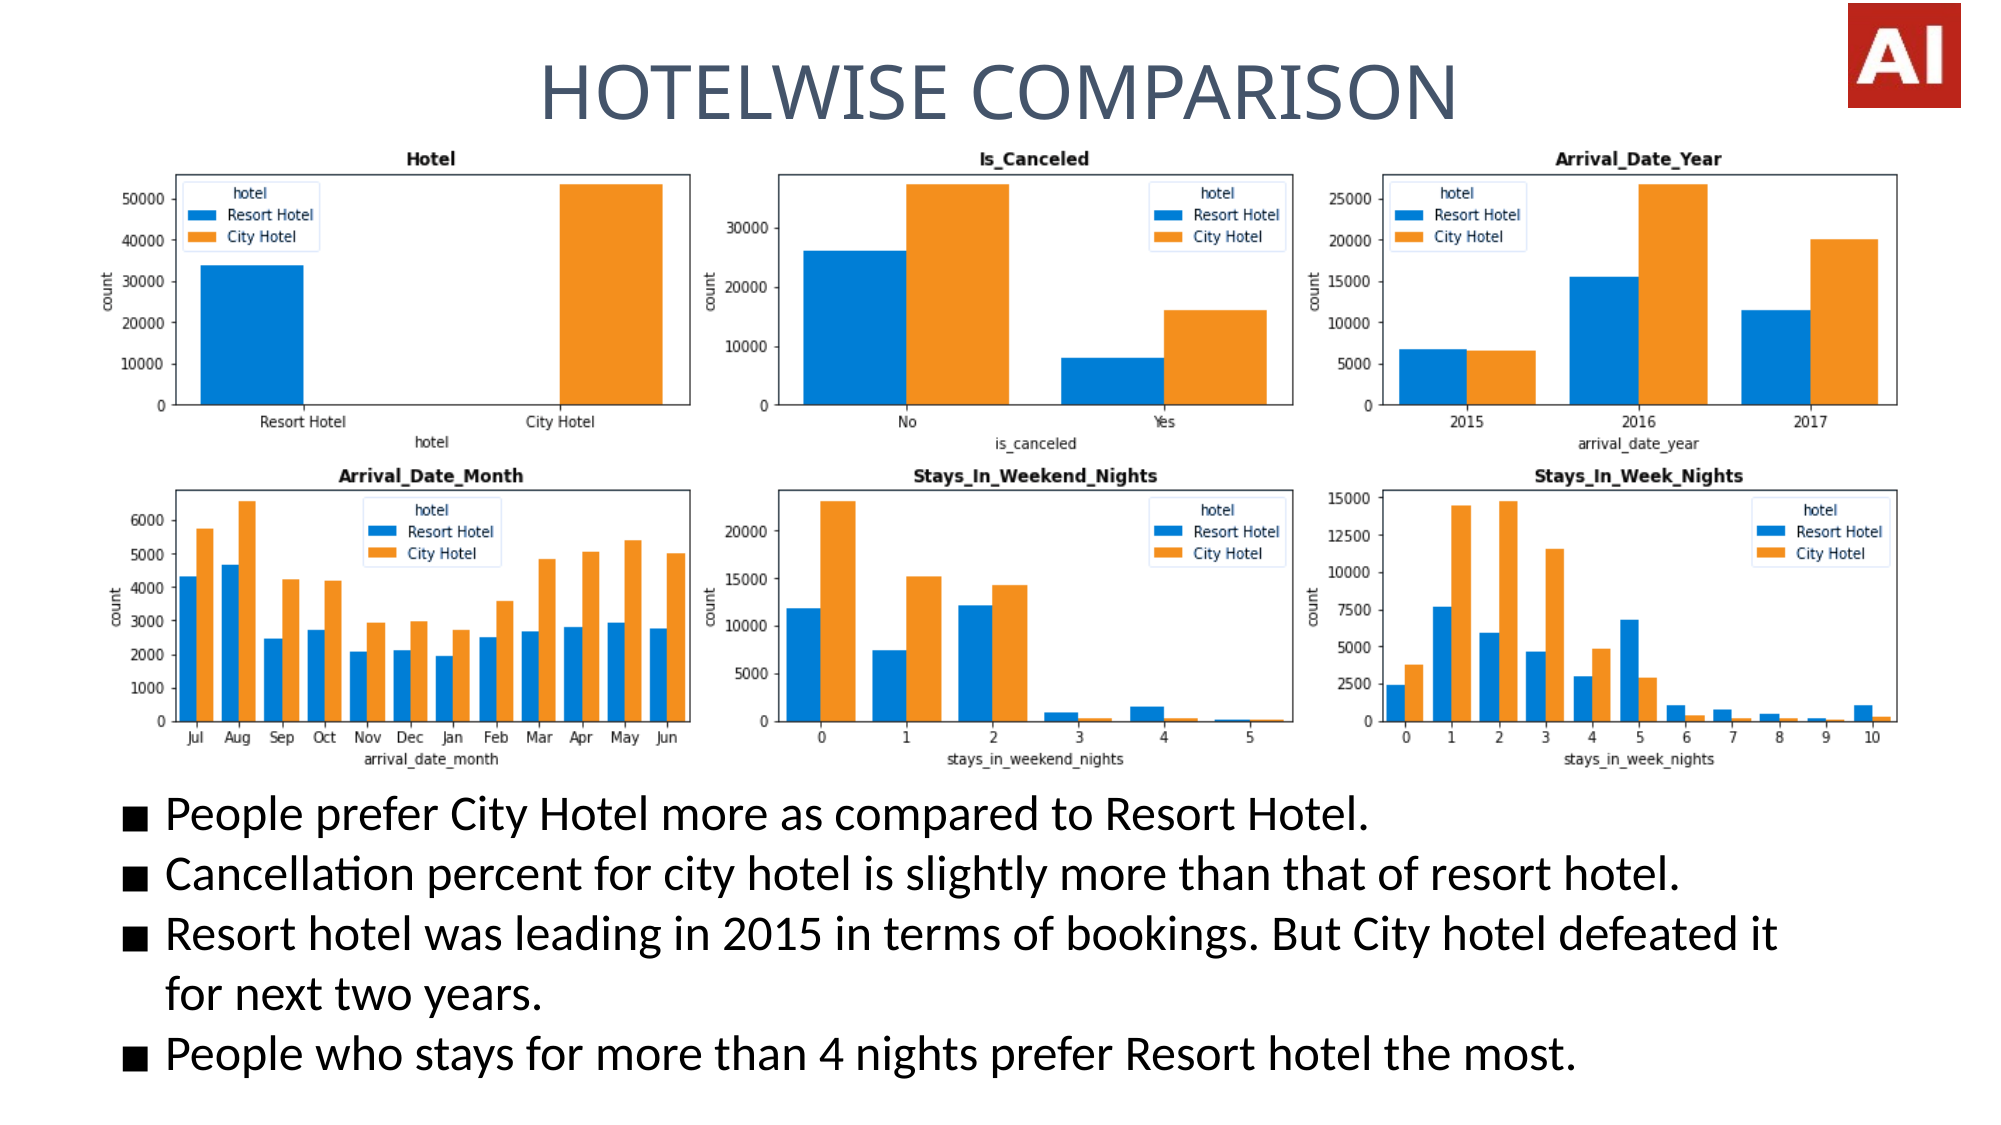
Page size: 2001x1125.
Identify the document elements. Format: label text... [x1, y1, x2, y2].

text_box HOTELWISE COMPARISON [249, 30, 1750, 142]
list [91, 143, 1905, 776]
text_box People prefer City Hotel more as compared to Resort Hotel. Cancellation percent for city hotel is slightly more than that of resort hotel. Resort hotel was leading in 2015 in terms of bookings. But City hotel defeated it for next two years. People who stays for more than 4 nights prefer Resort hotel the most. [103, 787, 1849, 1088]
picture [1848, 3, 1962, 108]
